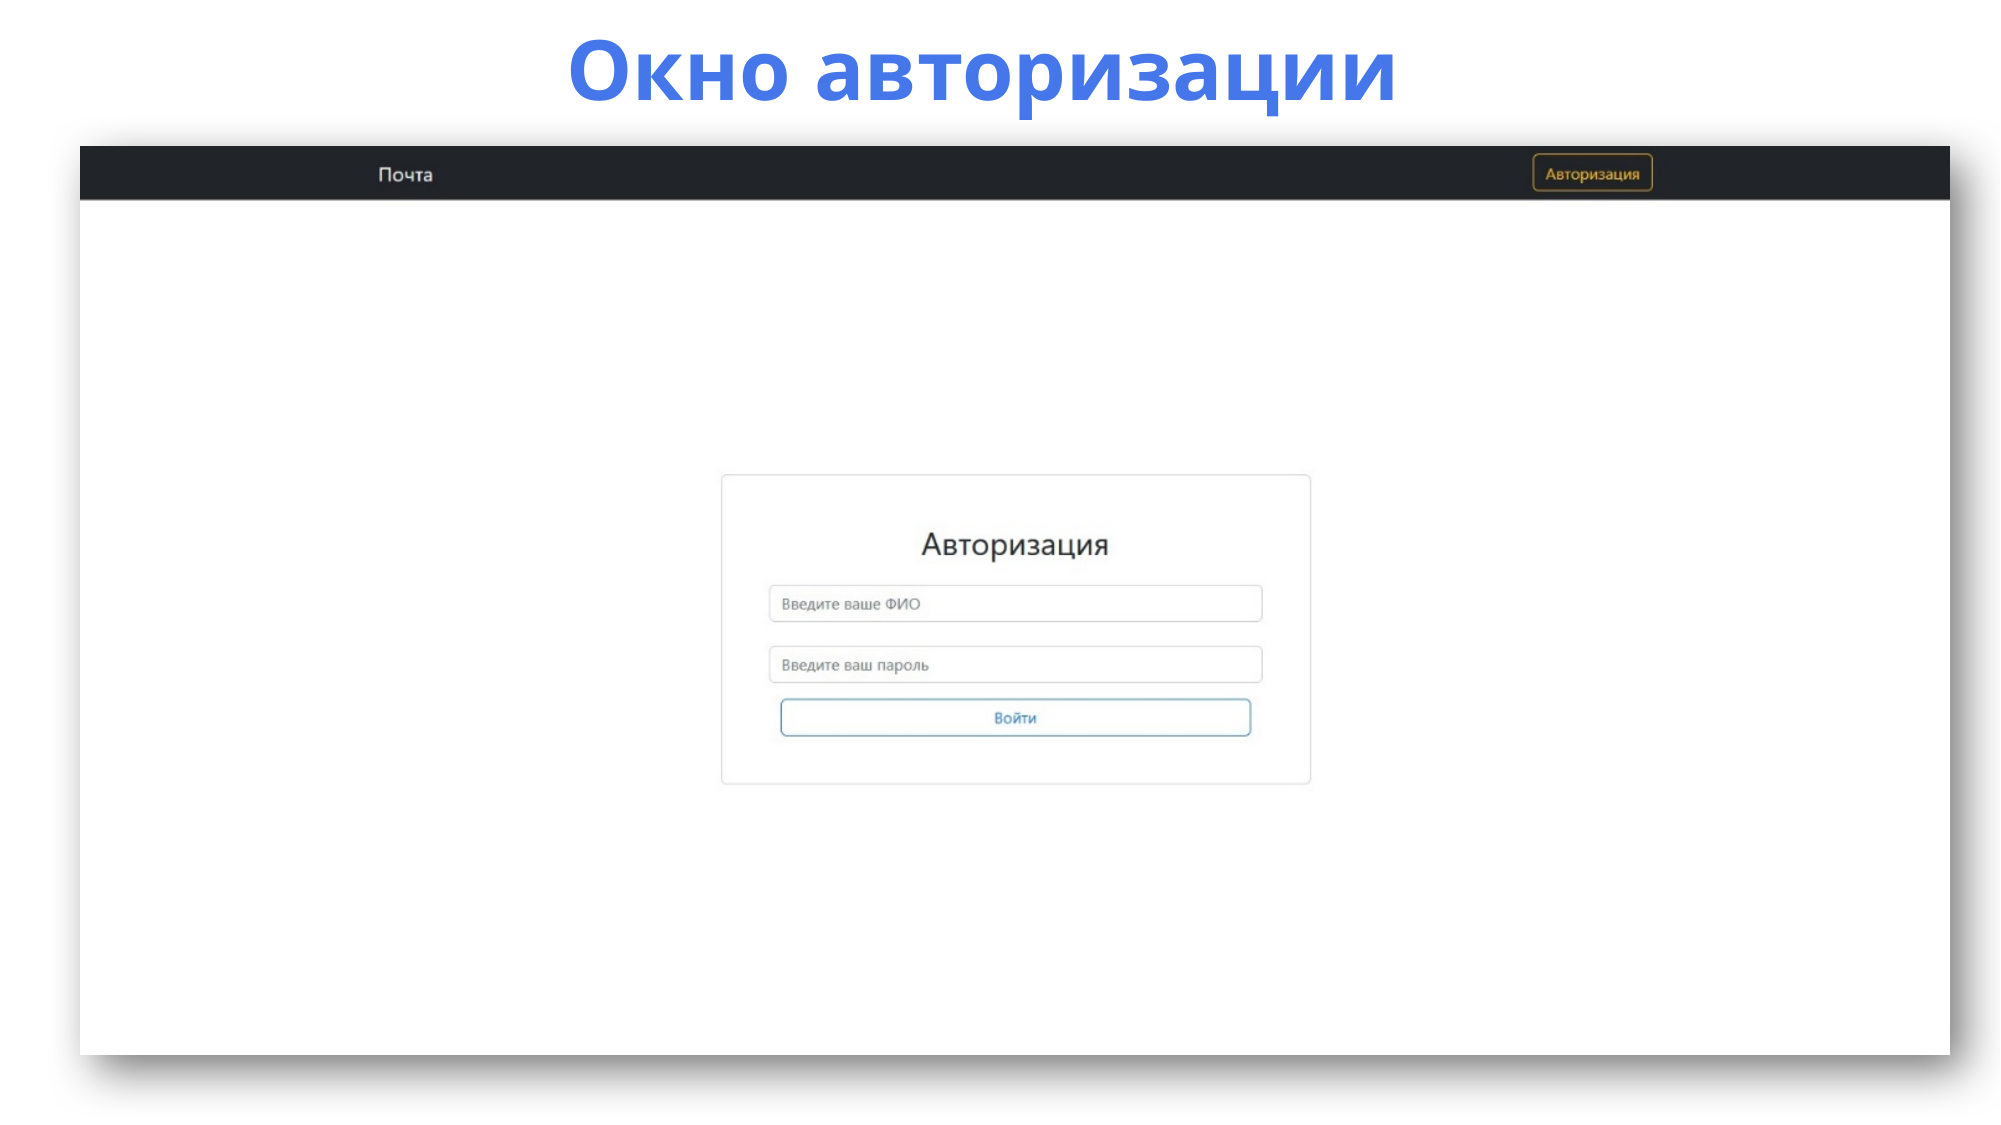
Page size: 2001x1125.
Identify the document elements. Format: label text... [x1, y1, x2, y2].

picture [80, 146, 1950, 1055]
title Окно авторизации [120, 13, 1846, 123]
